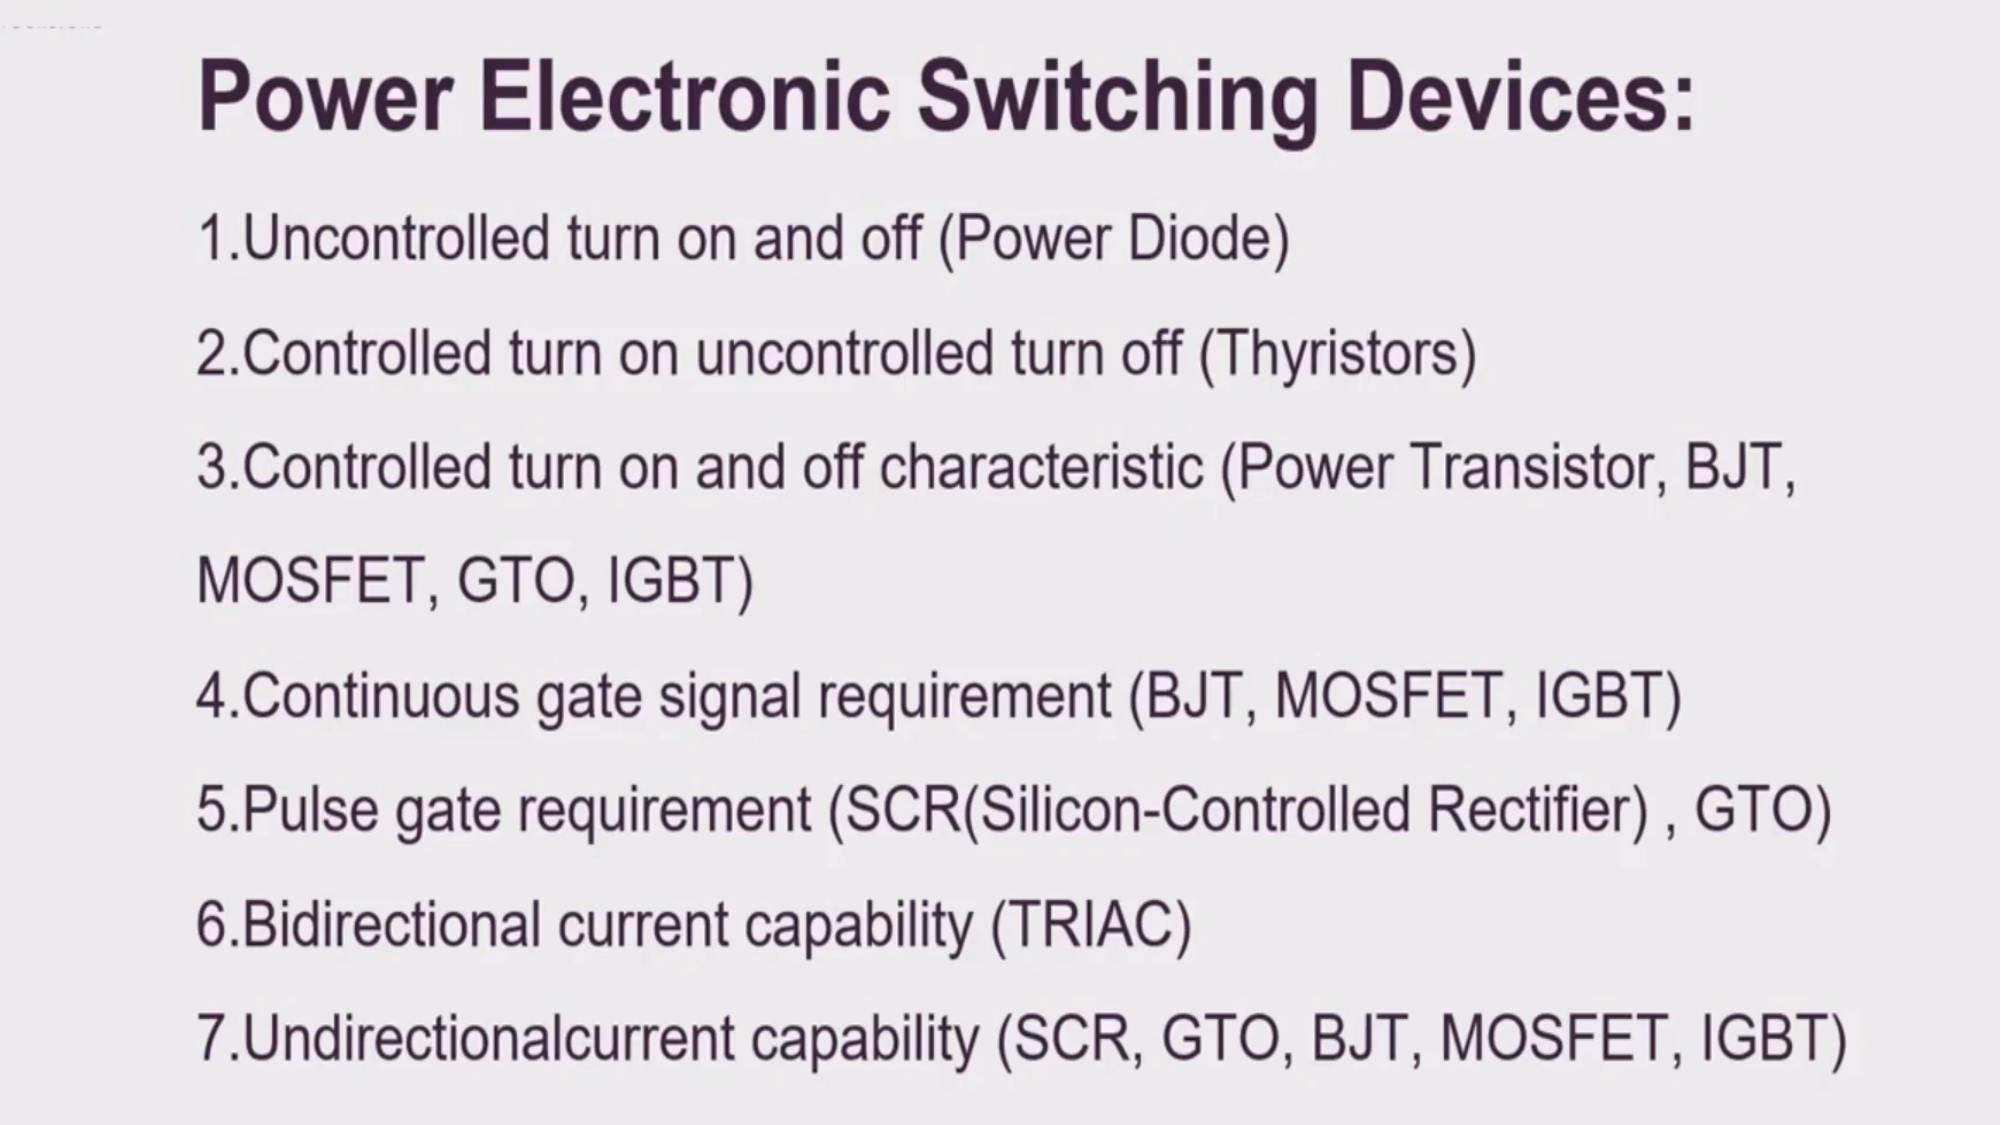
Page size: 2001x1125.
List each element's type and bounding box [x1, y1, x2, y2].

list [0, 0, 2000, 1125]
